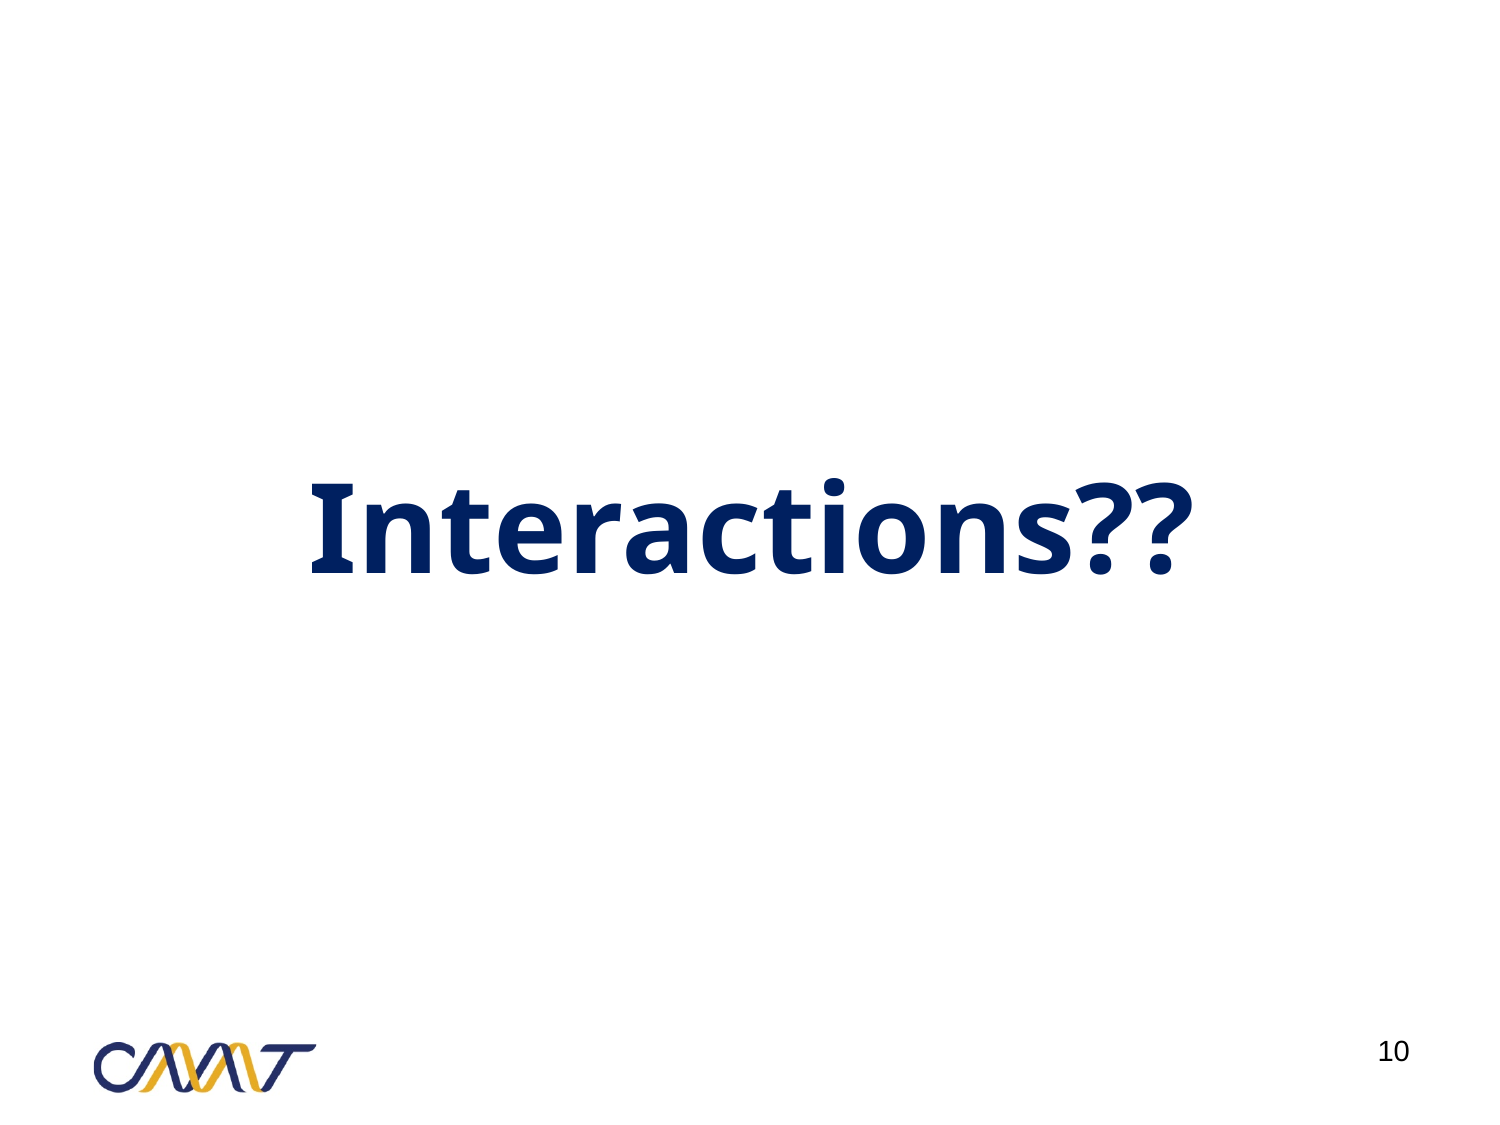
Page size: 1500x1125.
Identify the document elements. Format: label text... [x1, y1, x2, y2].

picture [93, 1042, 317, 1096]
slide_number 10 [1074, 1024, 1426, 1103]
list Interactions?? [74, 42, 1430, 1006]
